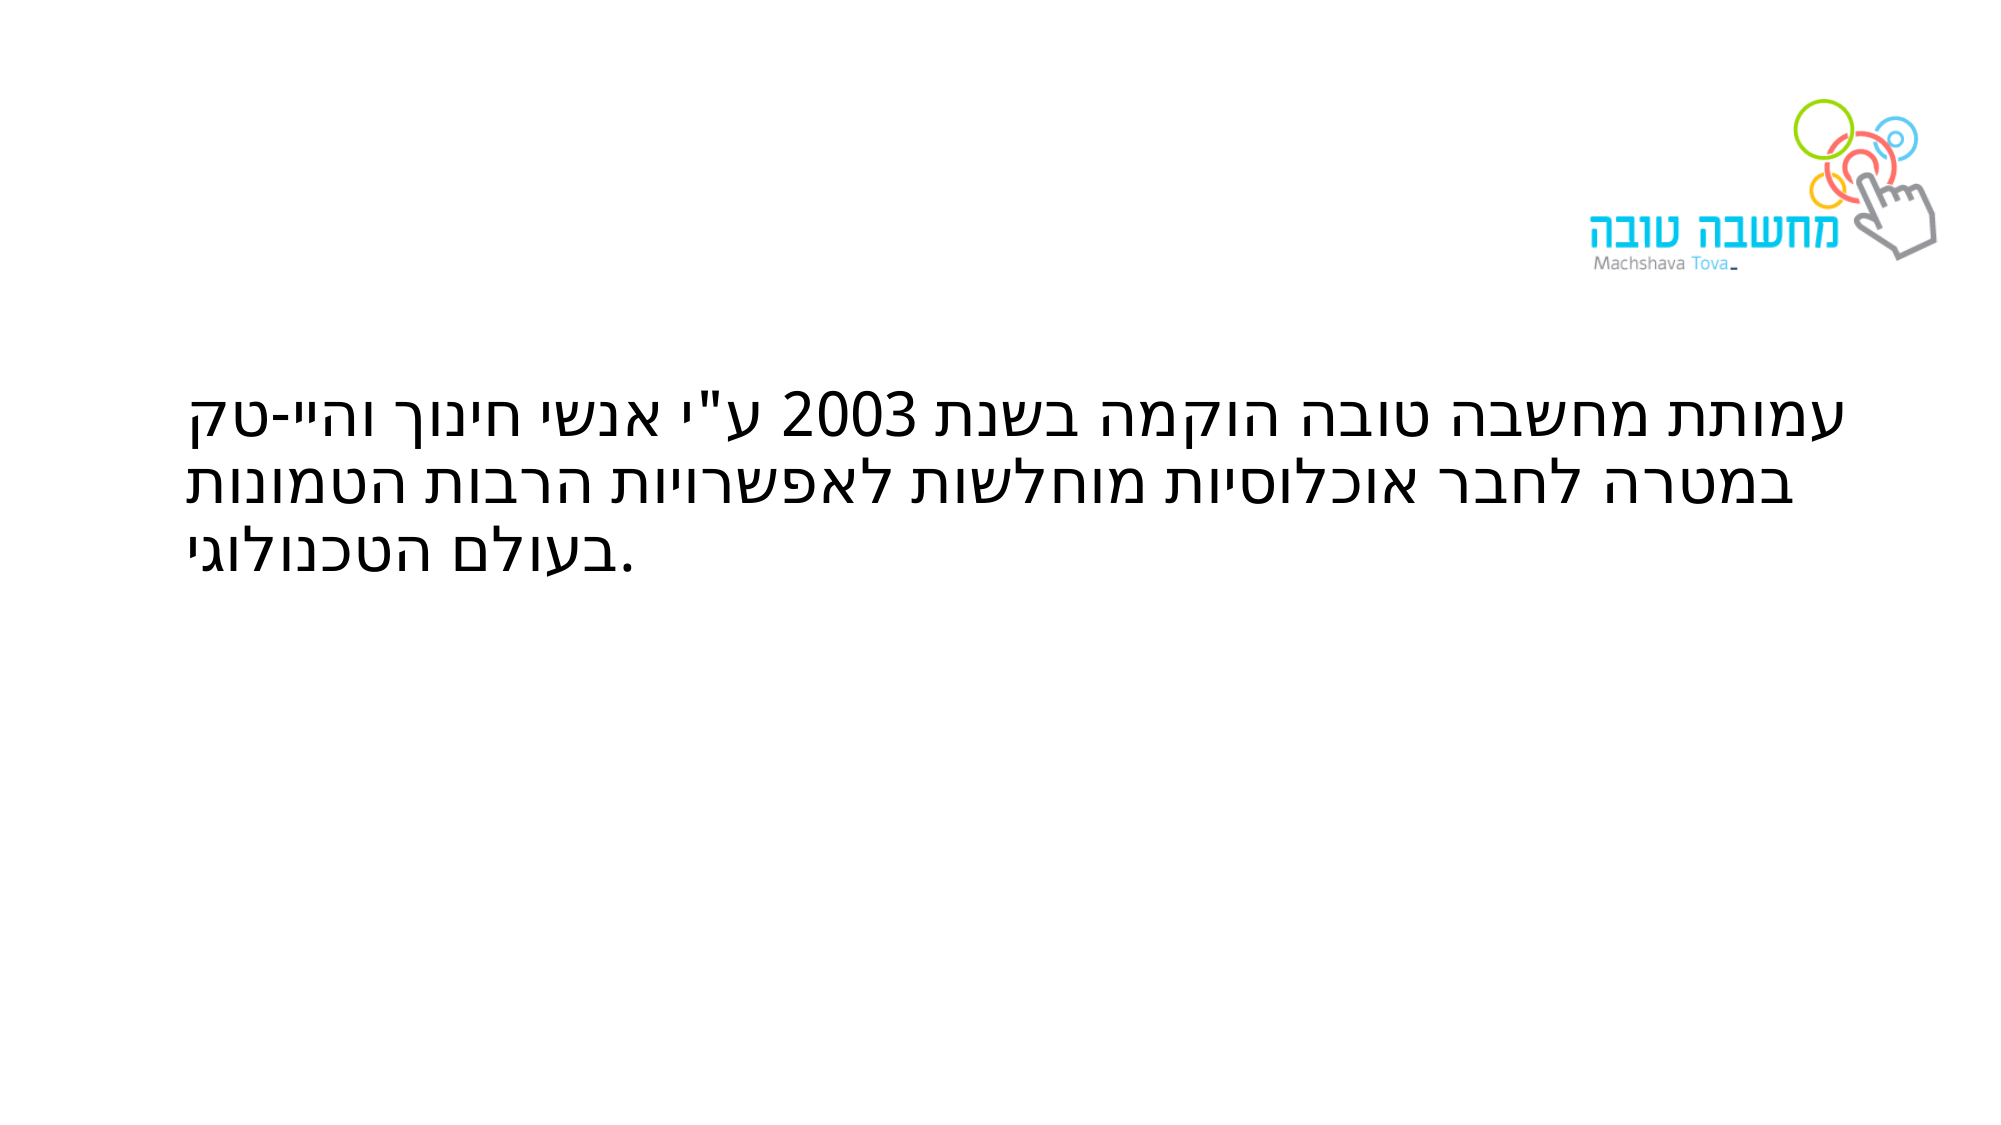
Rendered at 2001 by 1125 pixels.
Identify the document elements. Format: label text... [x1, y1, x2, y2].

title עמותת מחשבה טובה הוקמה בשנת 2003 ע"י אנשי חינוך והיי-טק במטרה לחבר אוכלוסיות מוחלשות לאפשרויות הרבות הטמונות בעולם הטכנולוגי. [171, 374, 1897, 593]
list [1496, 99, 1963, 278]
